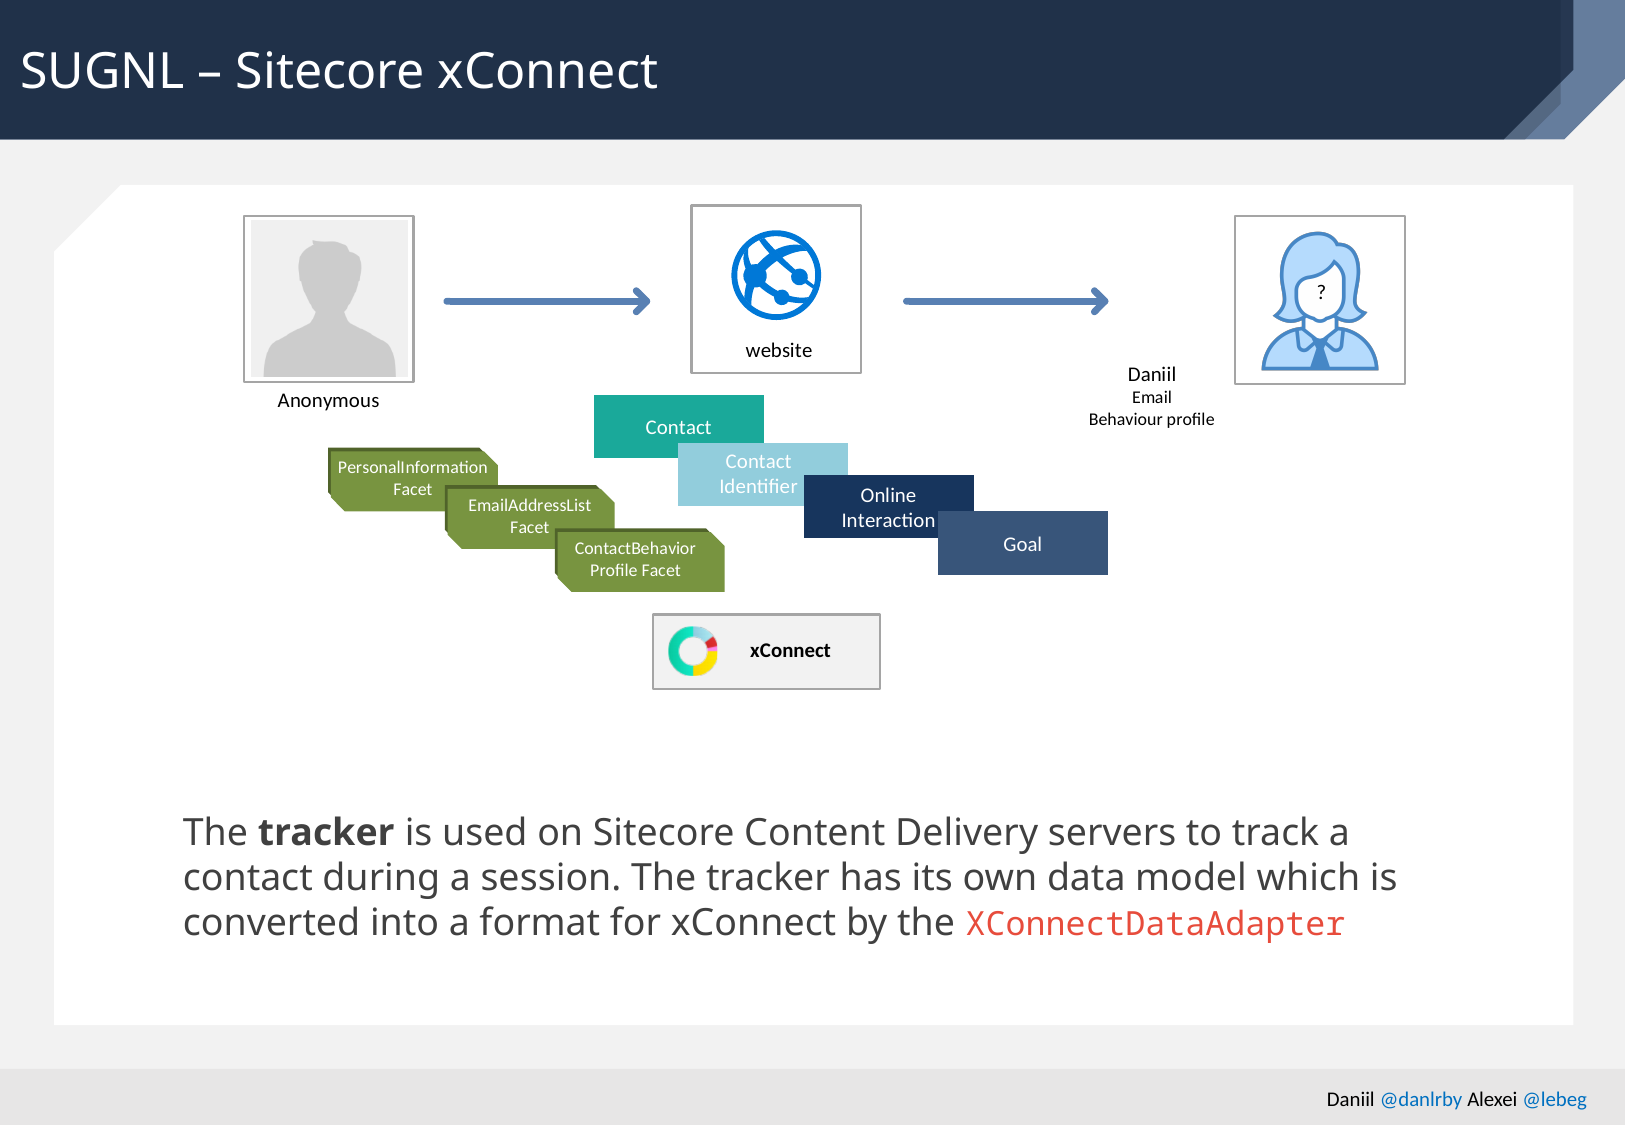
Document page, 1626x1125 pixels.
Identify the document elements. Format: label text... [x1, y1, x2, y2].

picture [240, 202, 1407, 691]
text_box Daniil @danlrby Alexei @lebeg [424, 1078, 1607, 1118]
text_box [0, 0, 1575, 141]
text_box SUGNL – Sitecore xConnect [5, 30, 674, 106]
text_box [1526, 0, 1625, 141]
text_box The tracker is used on Sitecore Content Delivery servers to track a contact during a session. The tracker has its own data model which is converted into a format for xConnect by the XConnectDataAdapter [168, 800, 1457, 951]
text_box [53, 183, 1575, 1027]
text_box [0, 1068, 1625, 1125]
text_box [1505, 84, 1562, 141]
